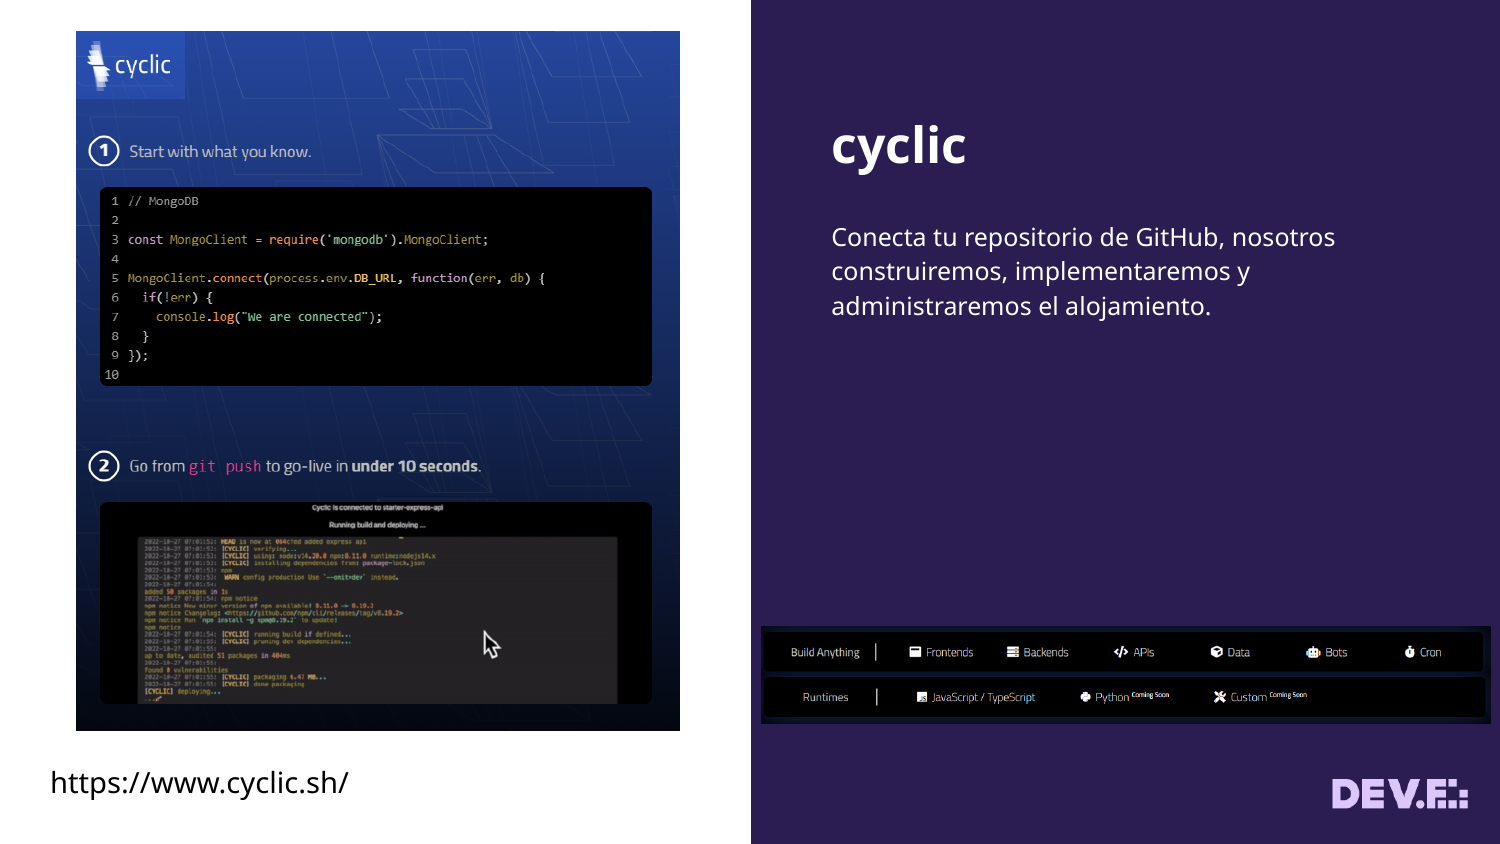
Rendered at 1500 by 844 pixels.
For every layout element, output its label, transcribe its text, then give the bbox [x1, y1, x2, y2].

text_box https://www.cyclic.sh/ [35, 749, 721, 815]
list Conecta tu repositorio de GitHub, nosotros construiremos, implementaremos y administraremos el alojamiento. [816, 201, 1449, 624]
title cyclic [816, 64, 1449, 189]
picture [0, 0, 1500, 844]
